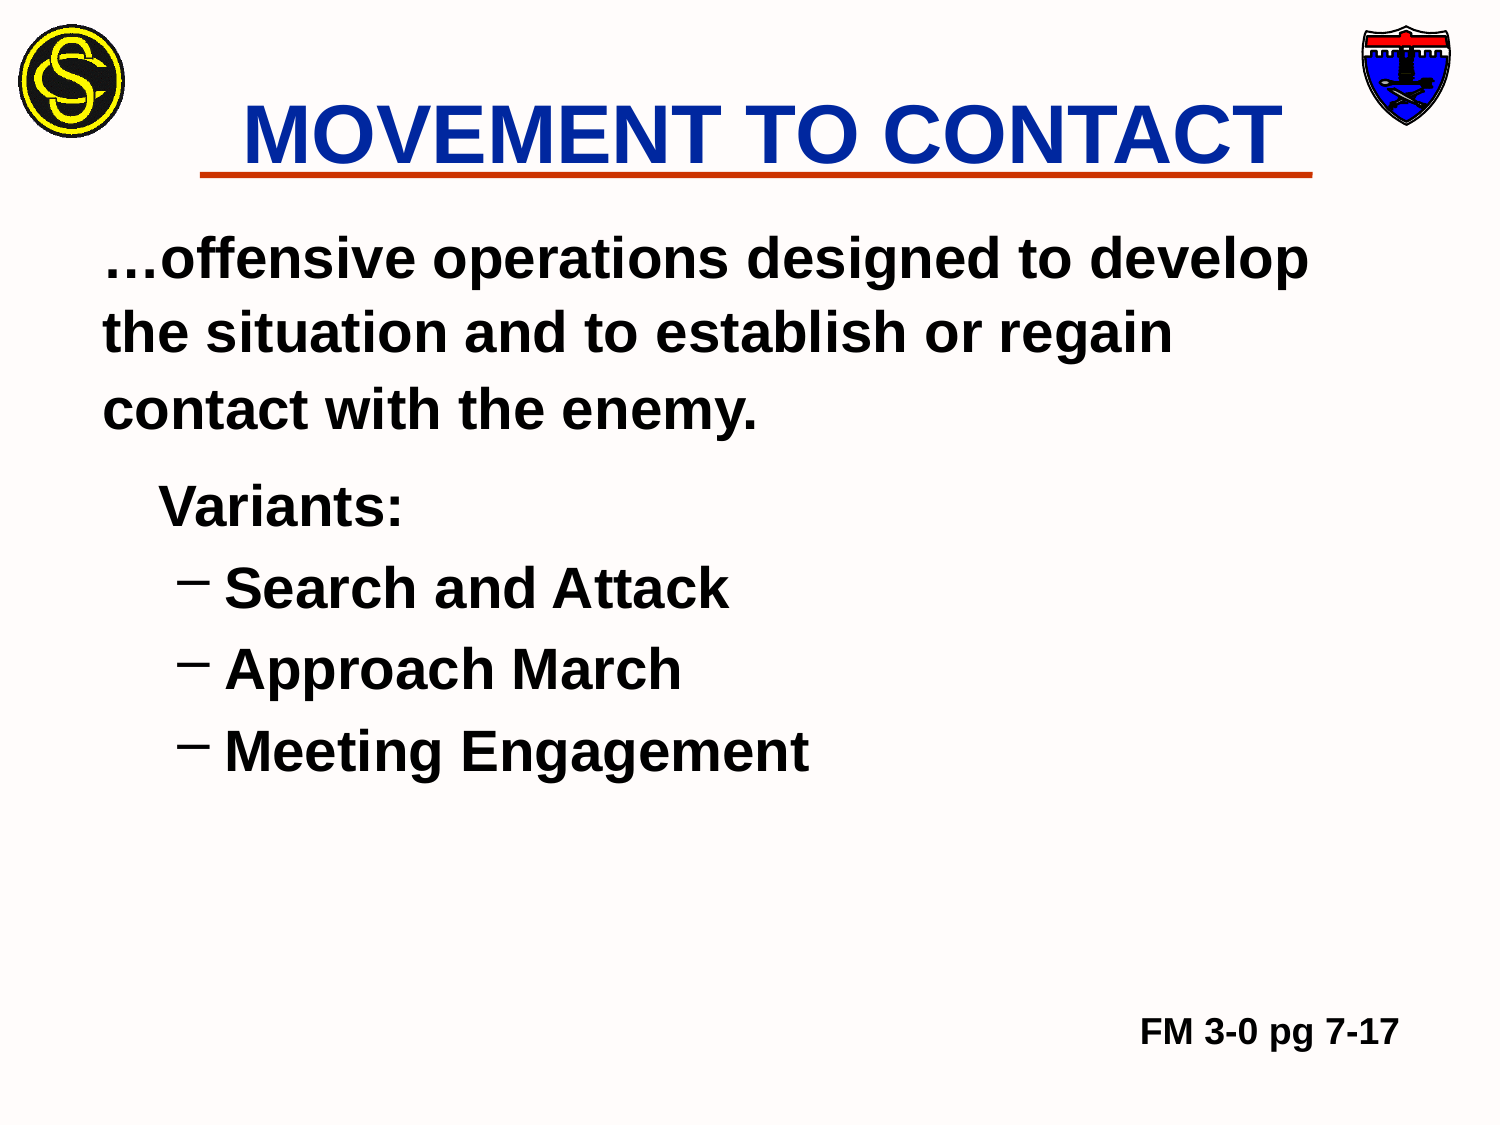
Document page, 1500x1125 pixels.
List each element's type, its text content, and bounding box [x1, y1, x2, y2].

list …offensive operations designed to develop the situation and to establish or regain contact with the enemy. Variants: Search and Attack Approach March Meeting Engagement [87, 212, 1425, 925]
picture [18, 24, 125, 138]
title MOVEMENT TO CONTACT [200, 50, 1326, 188]
text_box FM 3-0 pg 7-17 [1125, 999, 1463, 1124]
